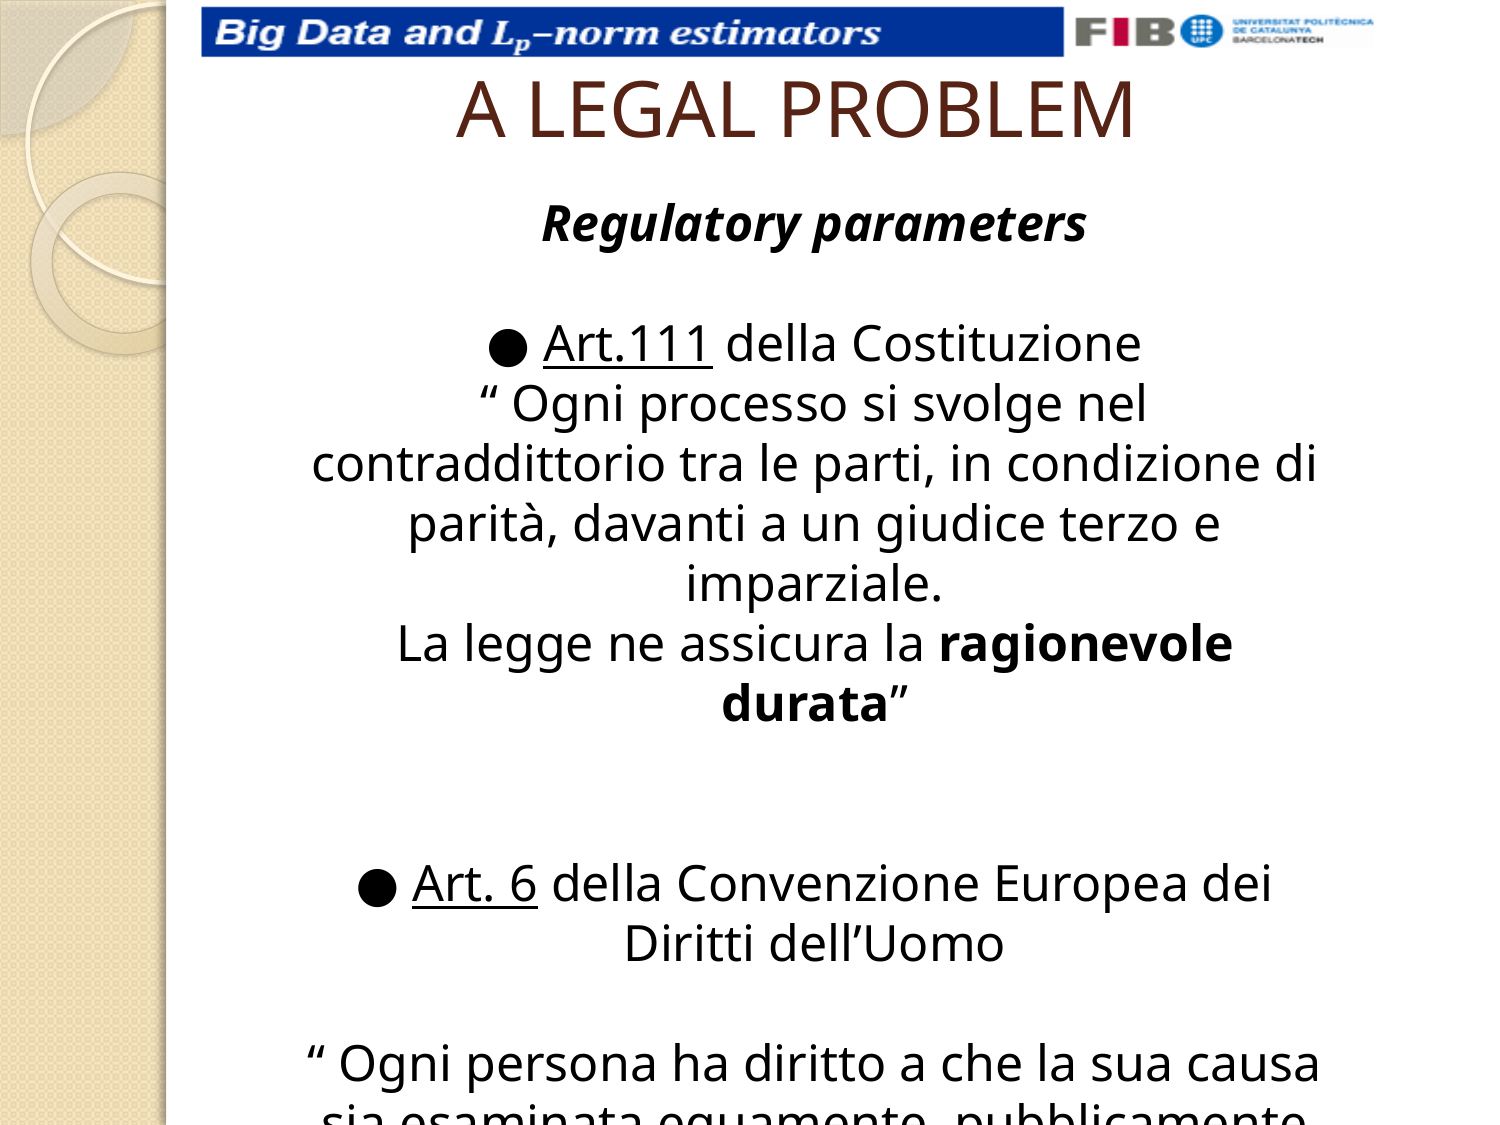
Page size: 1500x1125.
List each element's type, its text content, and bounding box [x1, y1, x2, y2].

text_box Regulatory parameters ● Art.111 della Costituzione “ Ogni processo si svolge nel contraddittorio tra le parti, in condizione di parità, davanti a un giudice terzo e imparziale. La legge ne assicura la ragionevole durata” ● Art. 6 della Convenzione Europea dei Diritti dell’Uomo “ Ogni persona ha diritto a che la sua causa sia esaminata equamente, pubblicamente ed entro un termine ragionevole….” [289, 184, 1341, 1125]
text_box A LEGAL PROBLEM [431, 78, 1164, 171]
picture [194, 0, 1400, 68]
